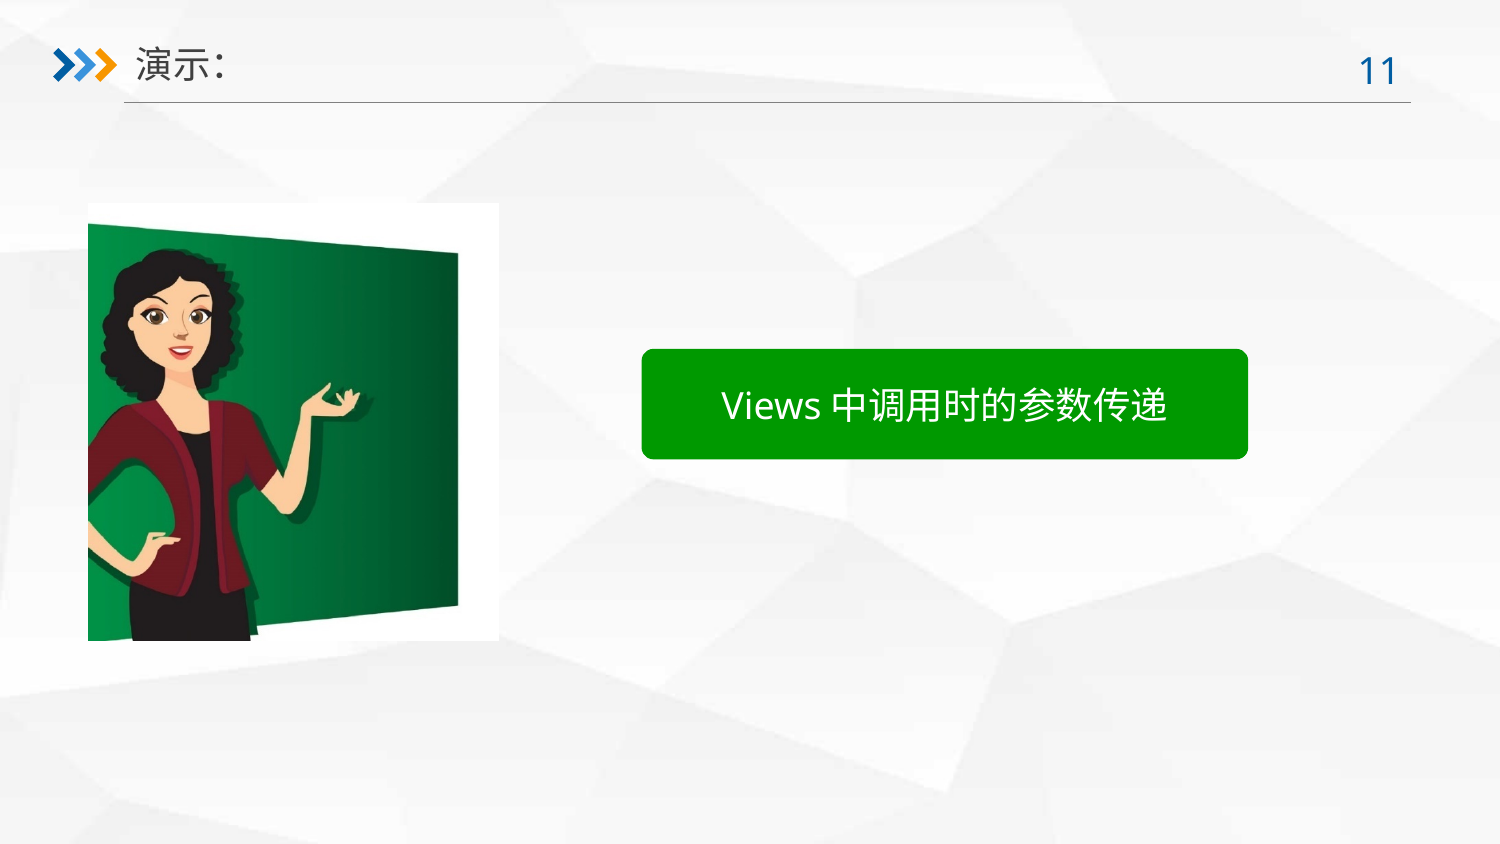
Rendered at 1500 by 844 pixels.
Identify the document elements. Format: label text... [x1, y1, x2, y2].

picture [0, 0, 1500, 844]
text_box Views中调用时的参数传递 [641, 348, 1249, 460]
text_box 演示： [135, 32, 384, 95]
